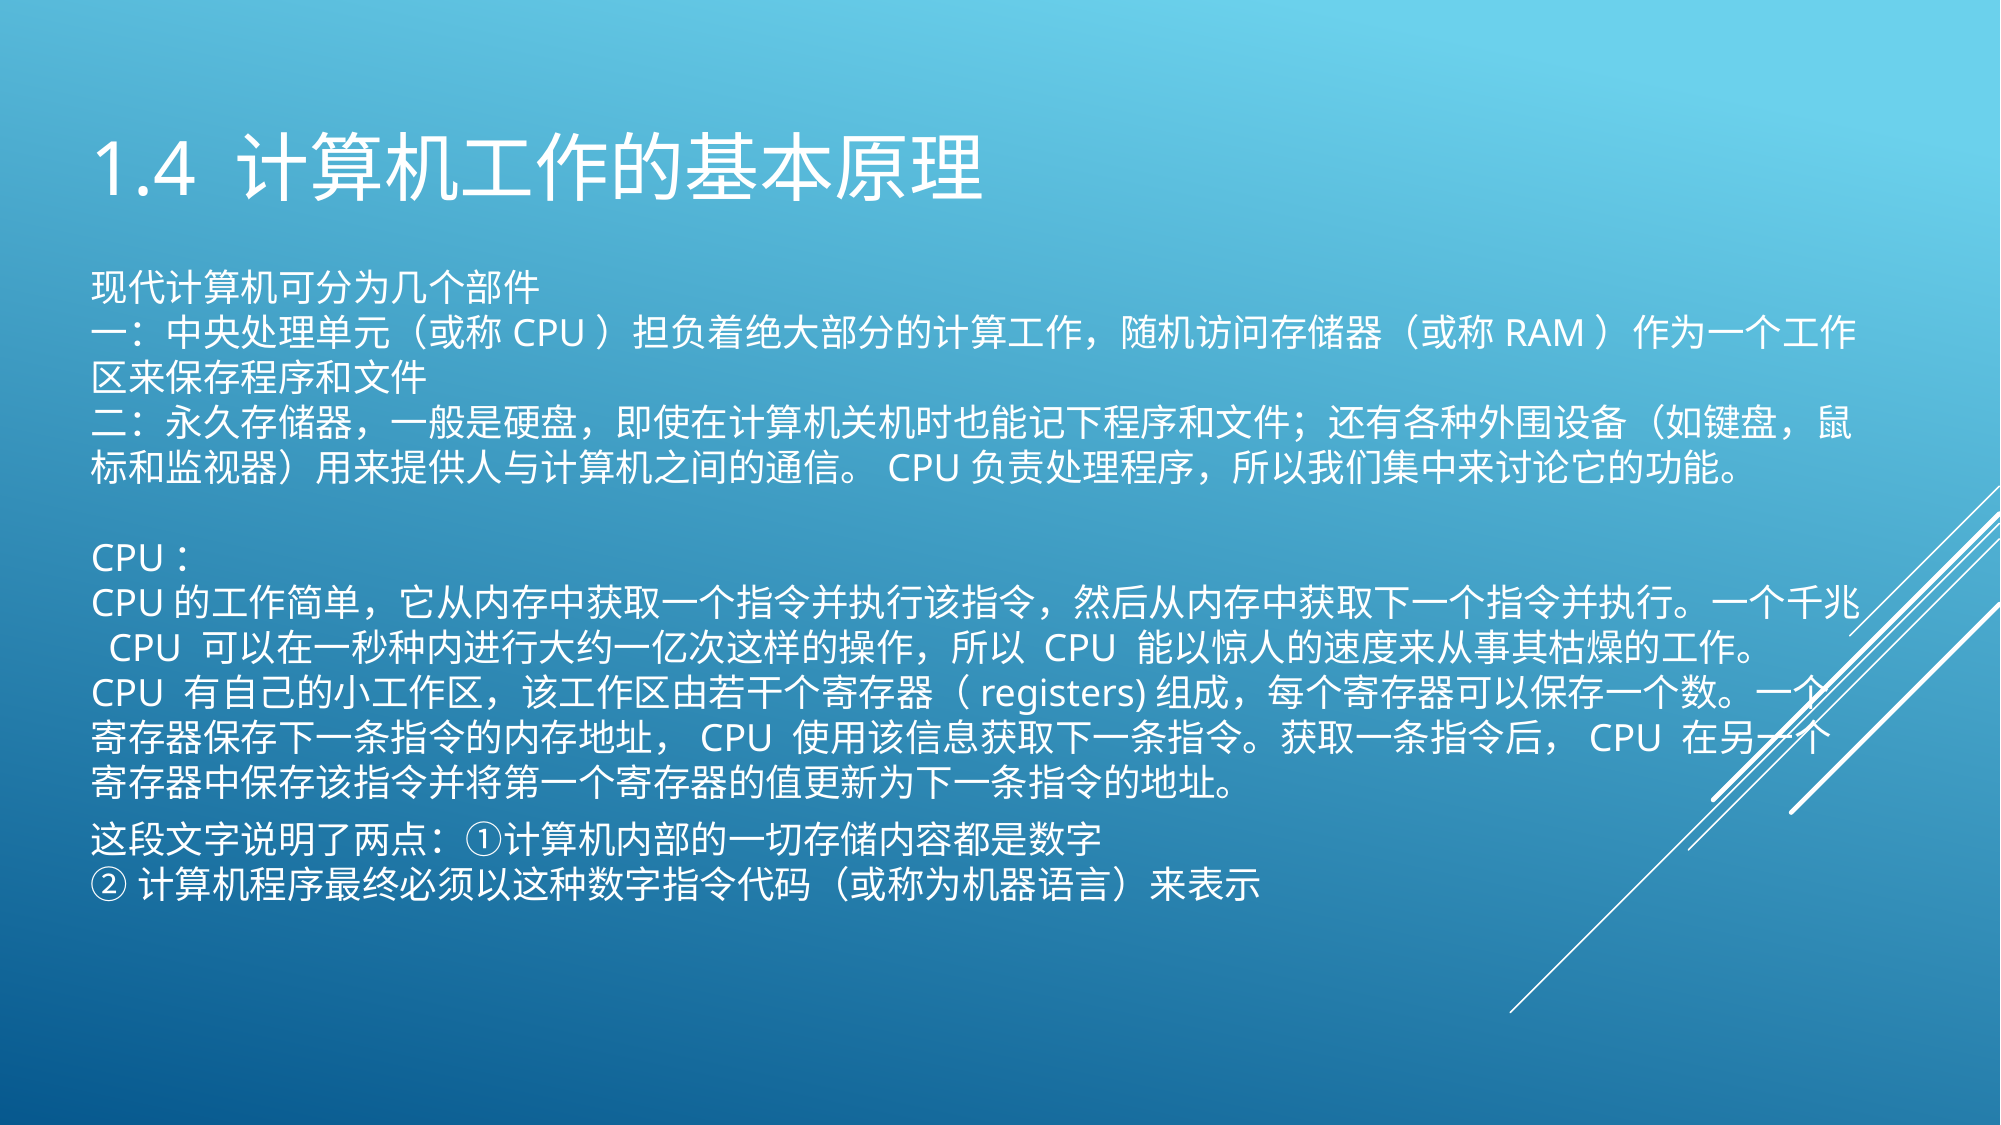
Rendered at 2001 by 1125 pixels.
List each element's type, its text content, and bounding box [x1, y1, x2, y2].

text_box 这段文字说明了两点：①计算机内部的一切存储内容都是数字 ②计算机程序最终必须以这种数字指令代码（或称为机器语言）来表示 [76, 808, 1863, 914]
text_box 1.4 计算机工作的基本原理 [76, 113, 1807, 218]
text_box 现代计算机可分为几个部件 一：中央处理单元（或称CPU）担负着绝大部分的计算工作，随机访问存储器（或称RAM）作为一个工作区来保存程序和文件 二：永久存储器，一般是硬盘，即使在计算机关机时也能记下程序和文件；还有各种外围设备（如键盘，鼠标和监视器）用来提供人与计算机之间的通信。CPU负责处理程序，所以我们集中来讨论它的功能。 CPU： CPU的工作简单，它从内存中获取一个指令并执行该指令，然后从内存中获取下一个指令并执行。一个千兆 CPU 可以在一秒种内进行大约一亿次这样的操作，所以 CPU 能以惊人的速度来从事其枯燥的工作。 CPU 有自己的小工作区，该工作区由若干个寄存器（registers)组成，每个寄存器可以保存一个数。一个寄存器保存下一条指令的内存地址，CPU 使用该信息获取下一条指令。获取一条指令后，CPU 在另一个寄存器中保存该指令并将第一个寄存器的值更新为下一条指令的地址。 [76, 256, 1881, 812]
